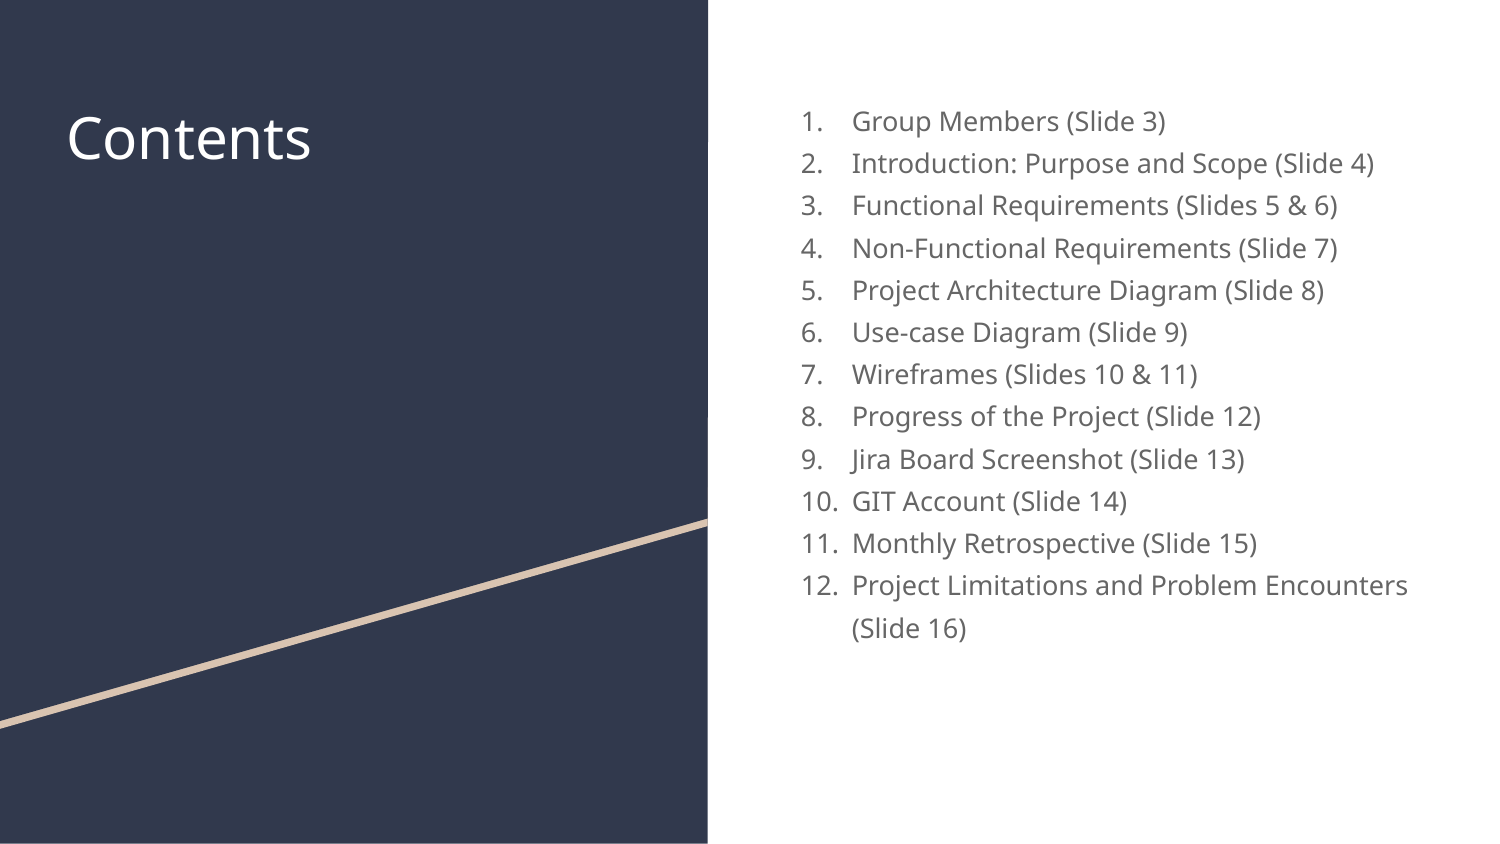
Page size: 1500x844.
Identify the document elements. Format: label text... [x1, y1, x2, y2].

list Group Members (Slide 3) Introduction: Purpose and Scope (Slide 4) Functional Requirements (Slides 5 & 6) Non-Functional Requirements (Slide 7) Project Architecture Diagram (Slide 8) Use-case Diagram (Slide 9) Wireframes (Slides 10 & 11) Progress of the Project (Slide 12) Jira Board Screenshot (Slide 13) GIT Account (Slide 14) Monthly Retrospective (Slide 15) Project Limitations and Problem Encounters (Slide 16) [761, 82, 1446, 755]
title Contents [51, 82, 660, 494]
